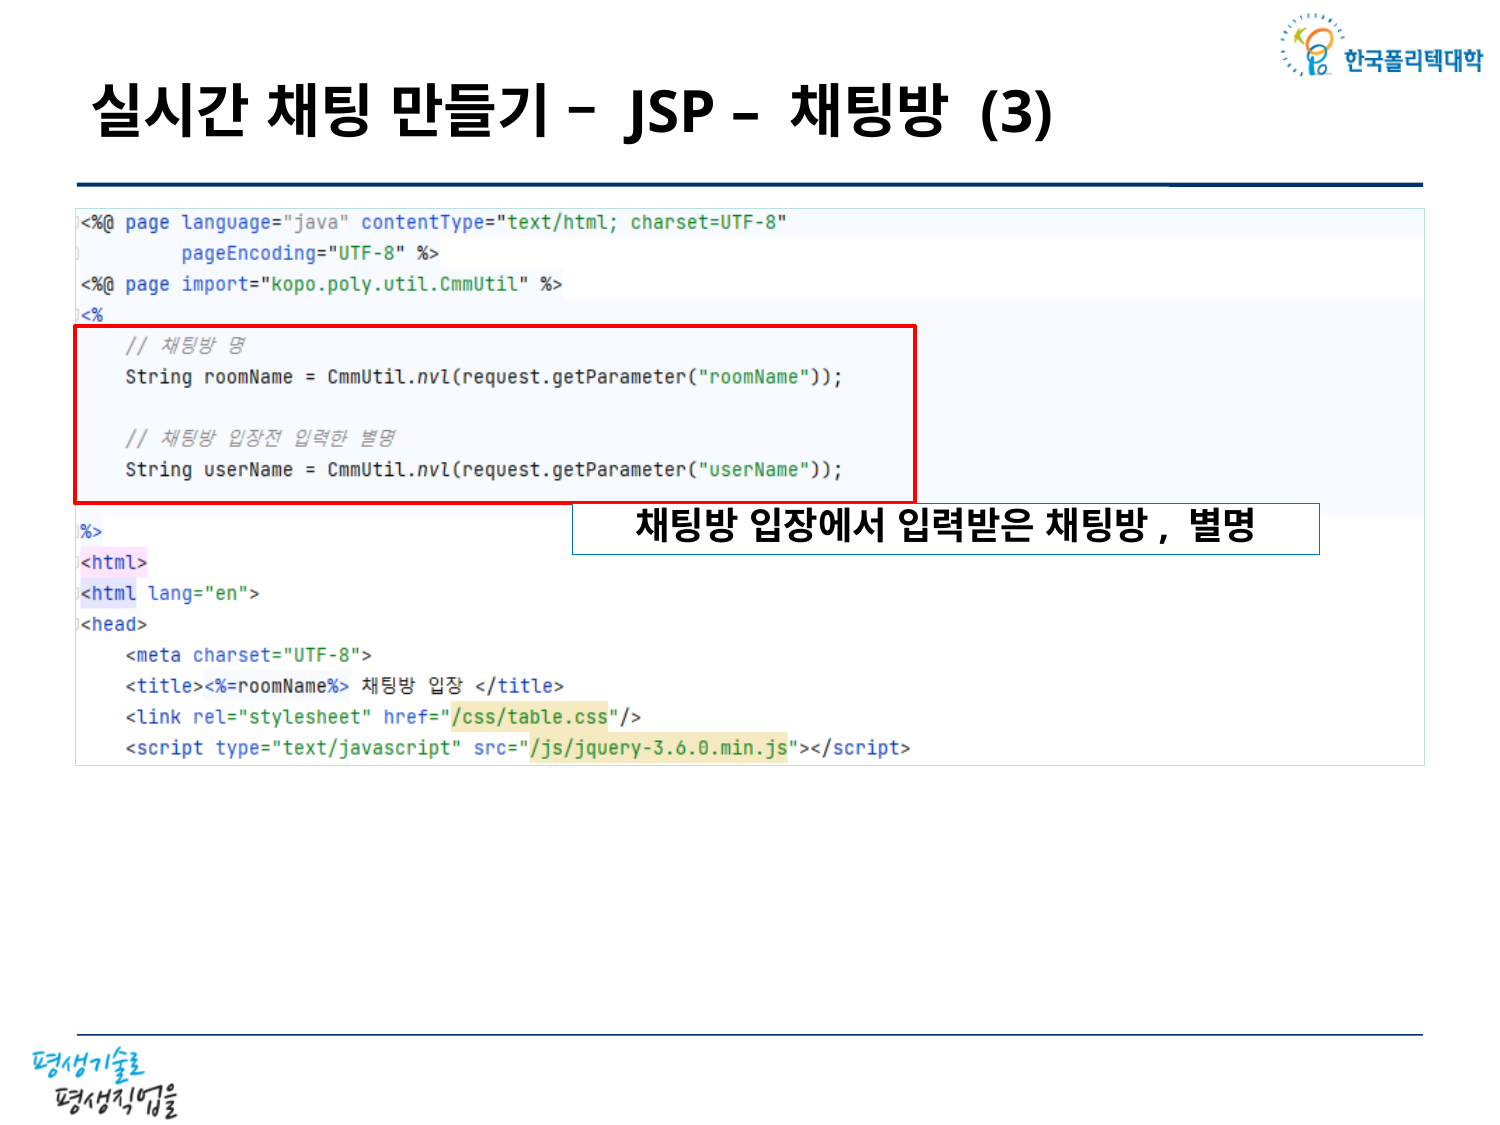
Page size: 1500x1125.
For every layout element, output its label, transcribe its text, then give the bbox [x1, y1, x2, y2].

picture [1275, 6, 1489, 84]
picture [17, 1039, 226, 1122]
title 실시간 채팅 만들기 – JSP – 채팅방 (3) [74, 44, 1426, 173]
picture [74, 207, 1426, 766]
